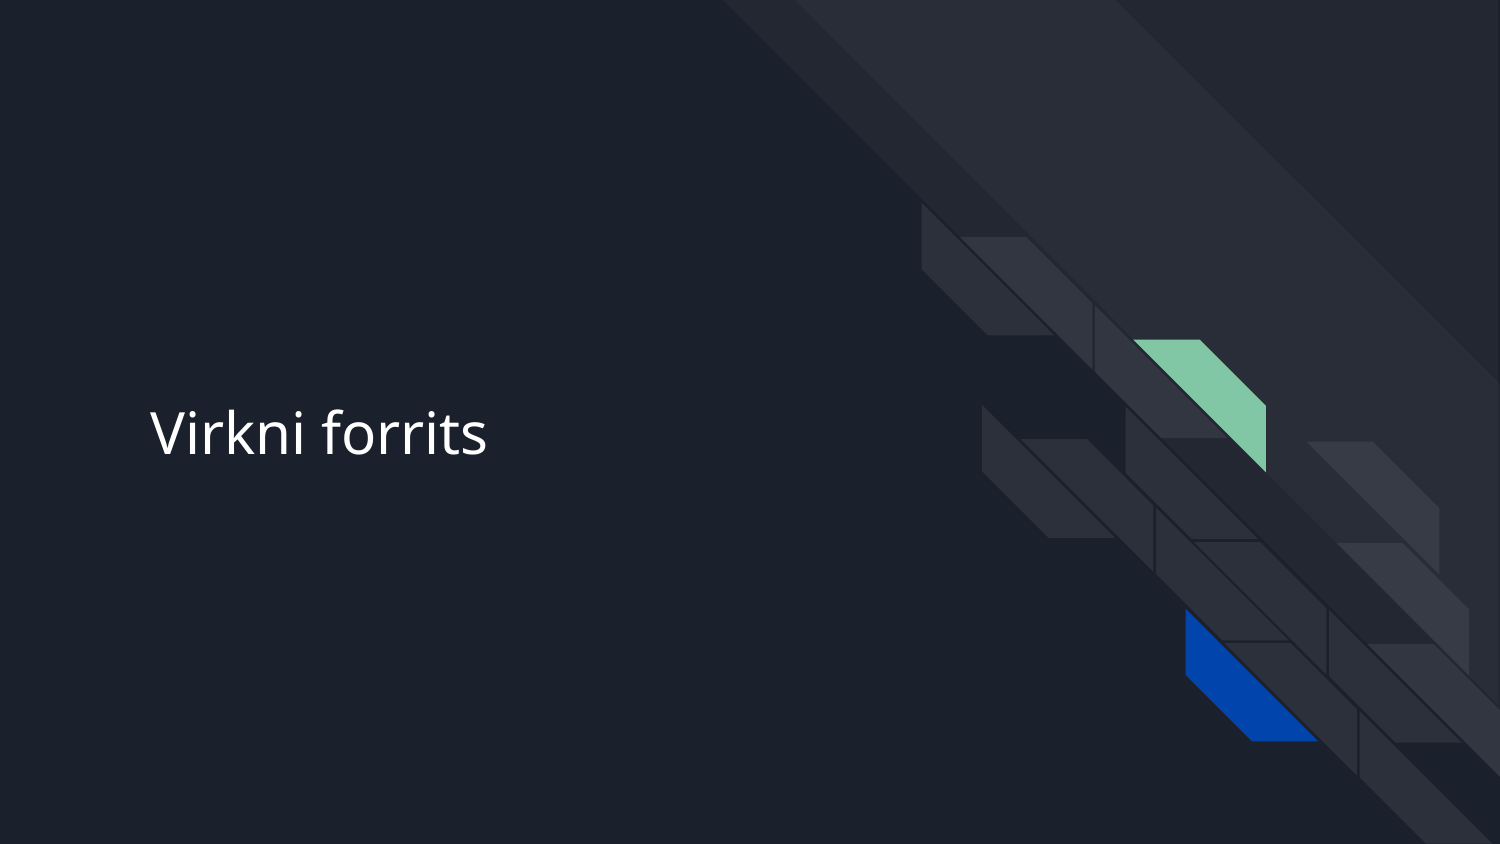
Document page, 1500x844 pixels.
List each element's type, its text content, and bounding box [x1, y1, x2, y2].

title Virkni forrits [135, 336, 888, 526]
